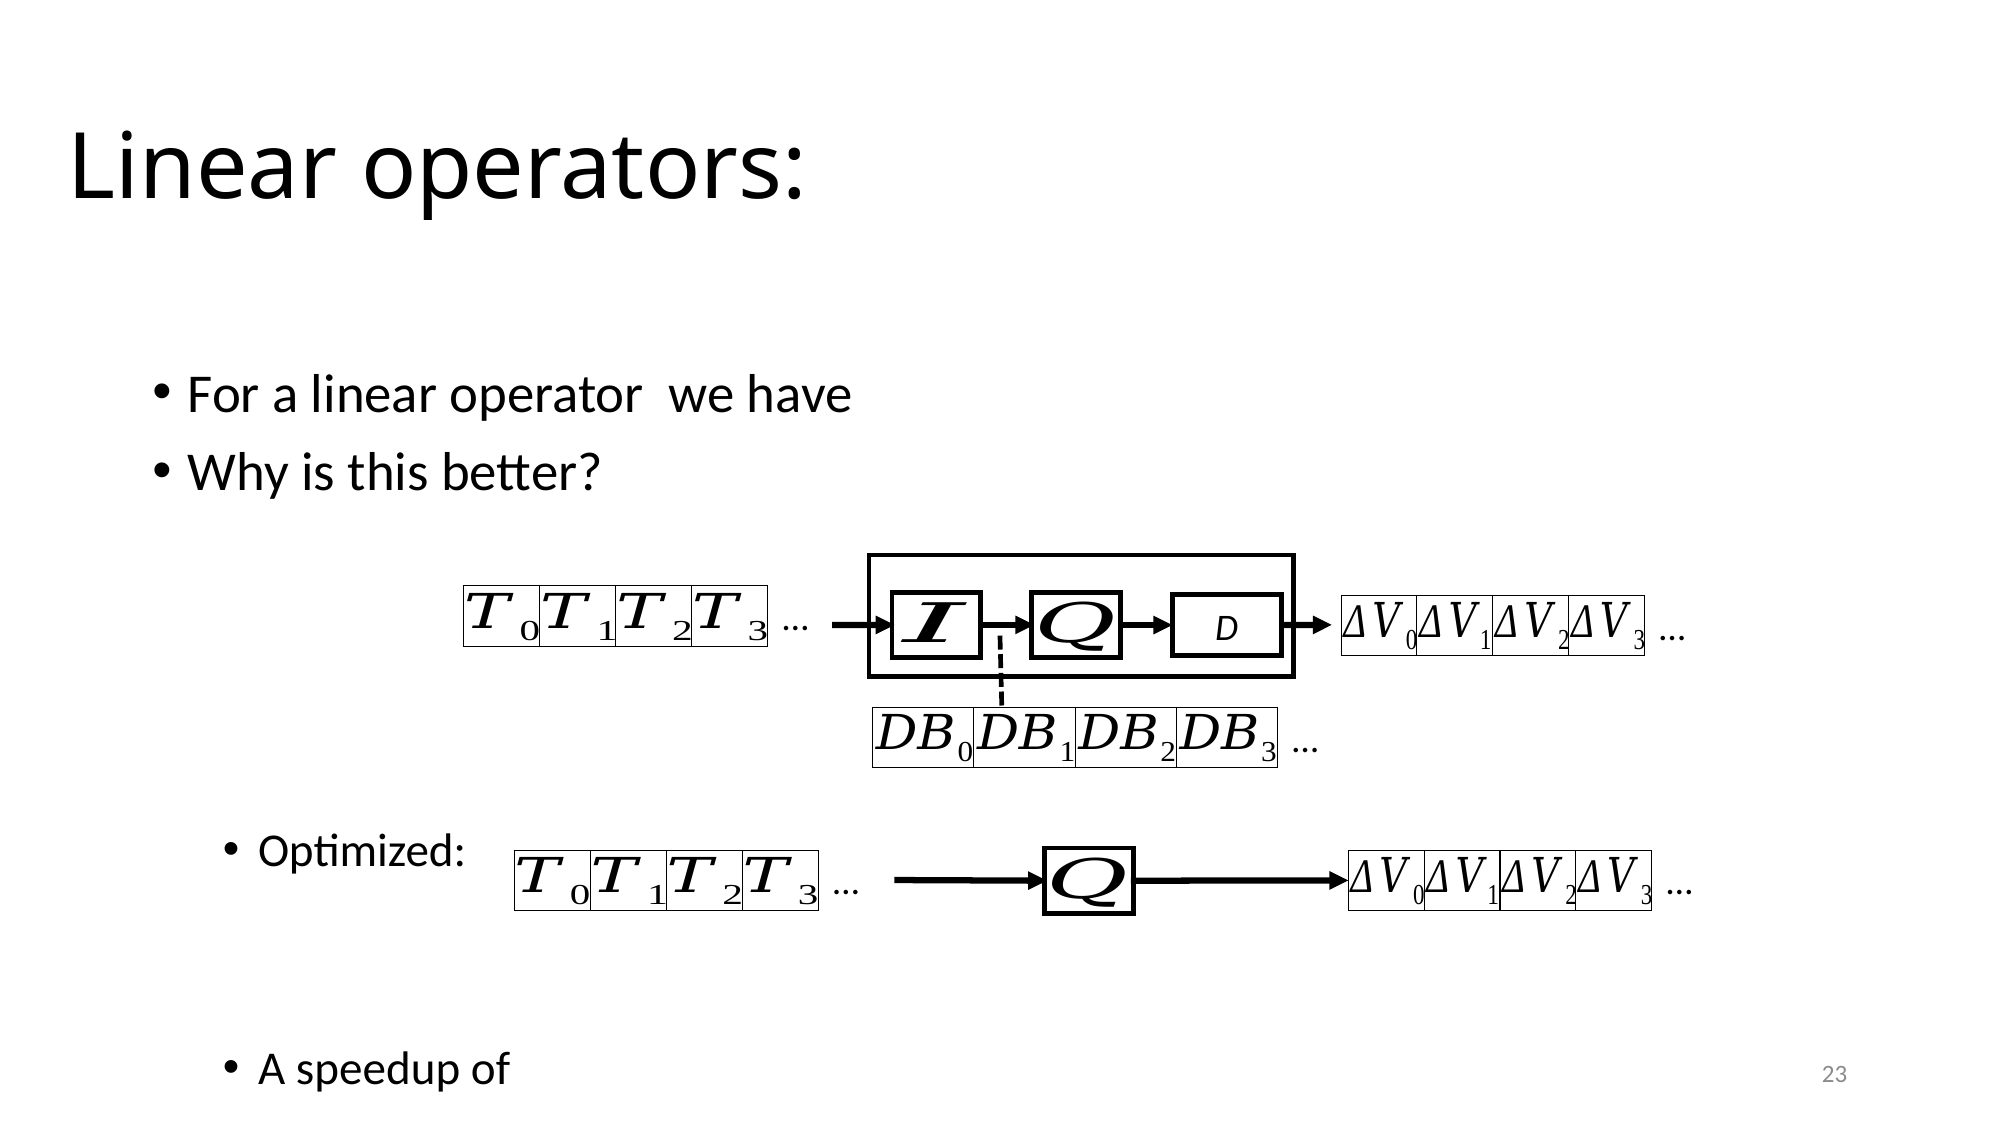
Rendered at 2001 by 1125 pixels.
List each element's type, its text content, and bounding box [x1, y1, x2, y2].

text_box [872, 707, 1379, 768]
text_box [1340, 595, 1721, 656]
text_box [1348, 850, 1728, 911]
text_box [868, 554, 1295, 678]
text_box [514, 850, 895, 911]
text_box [463, 585, 844, 647]
slide_number 23 [1798, 1042, 1863, 1103]
